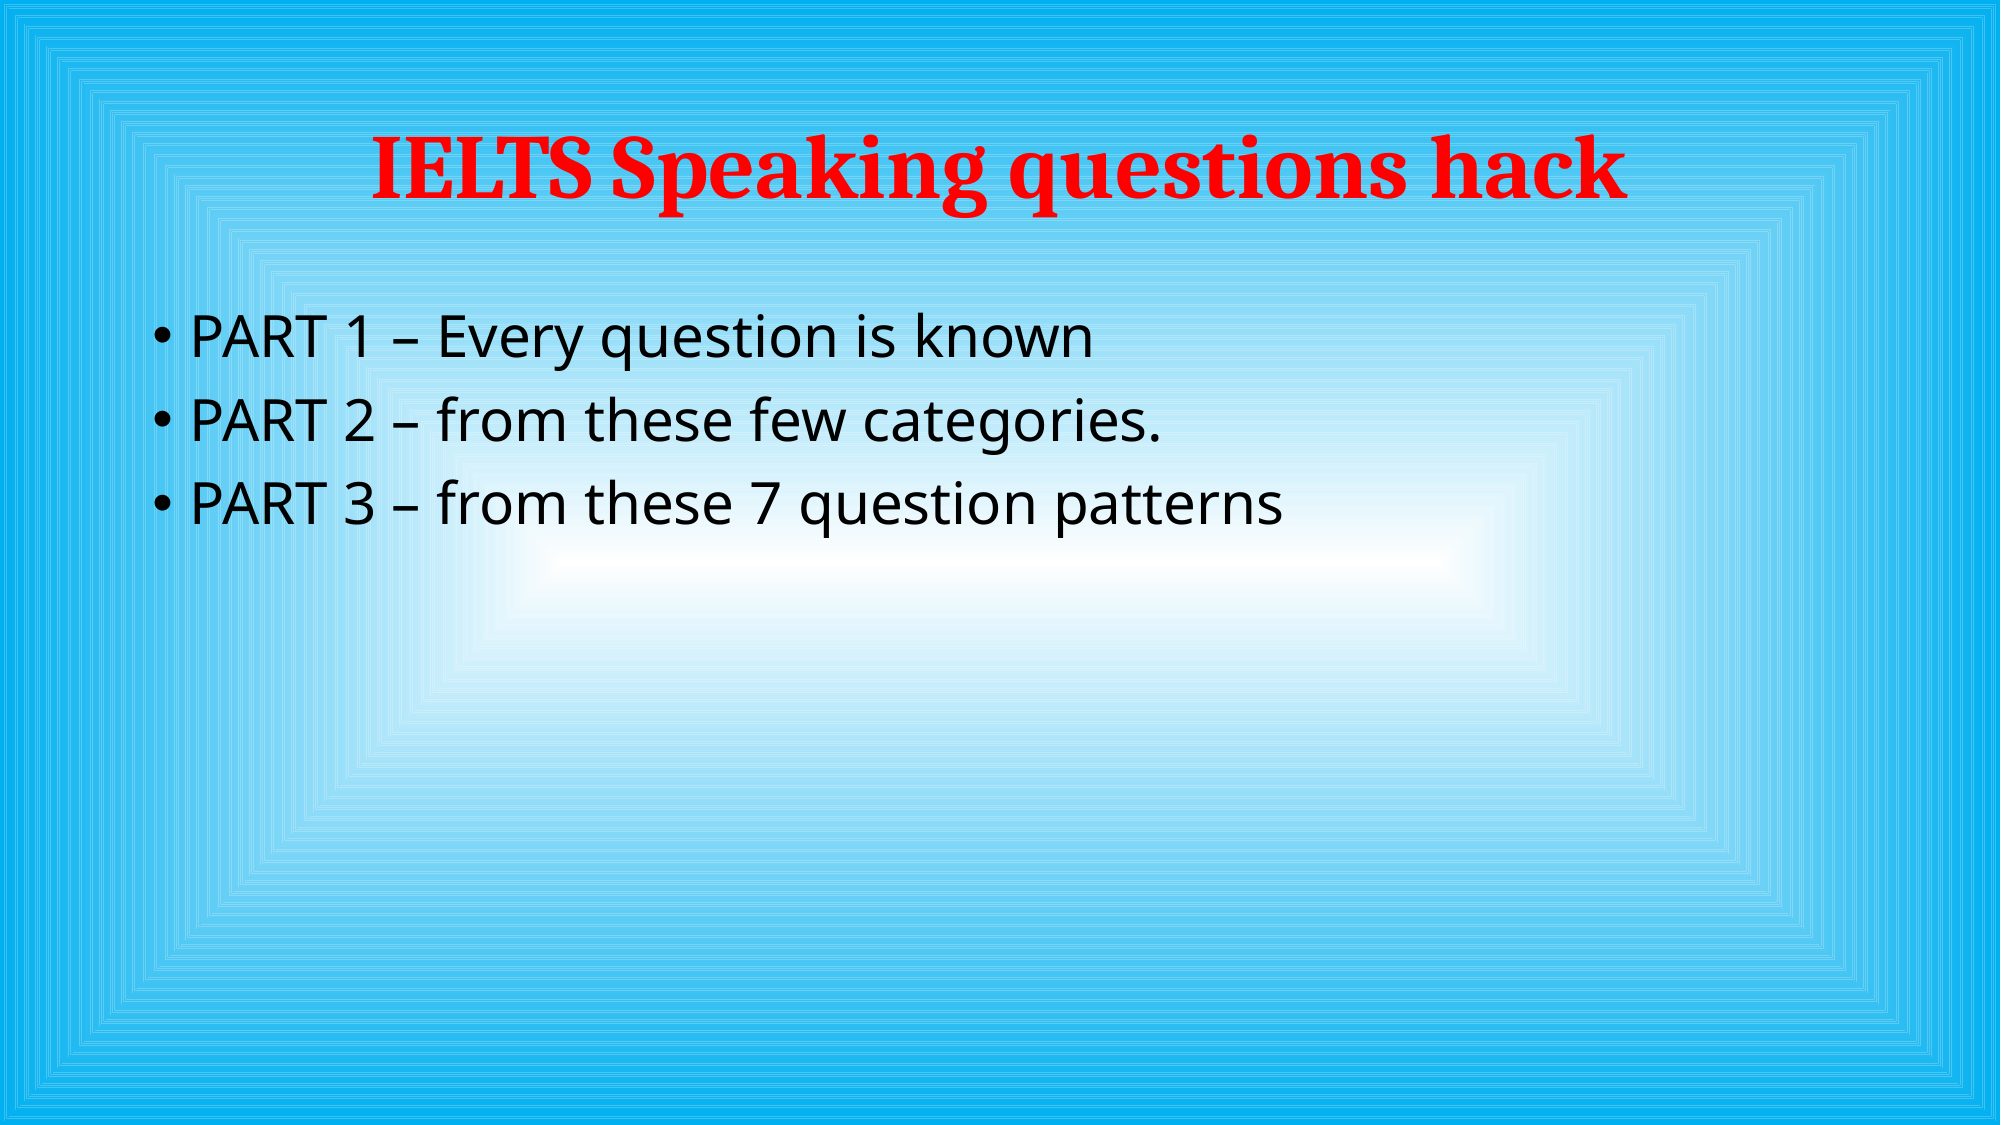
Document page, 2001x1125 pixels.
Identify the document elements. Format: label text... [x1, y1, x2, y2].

list PART 1 – Every question is known PART 2 – from these few categories. PART 3 – from these 7 question patterns [137, 299, 1863, 1014]
title IELTS Speaking questions hack [137, 59, 1863, 278]
